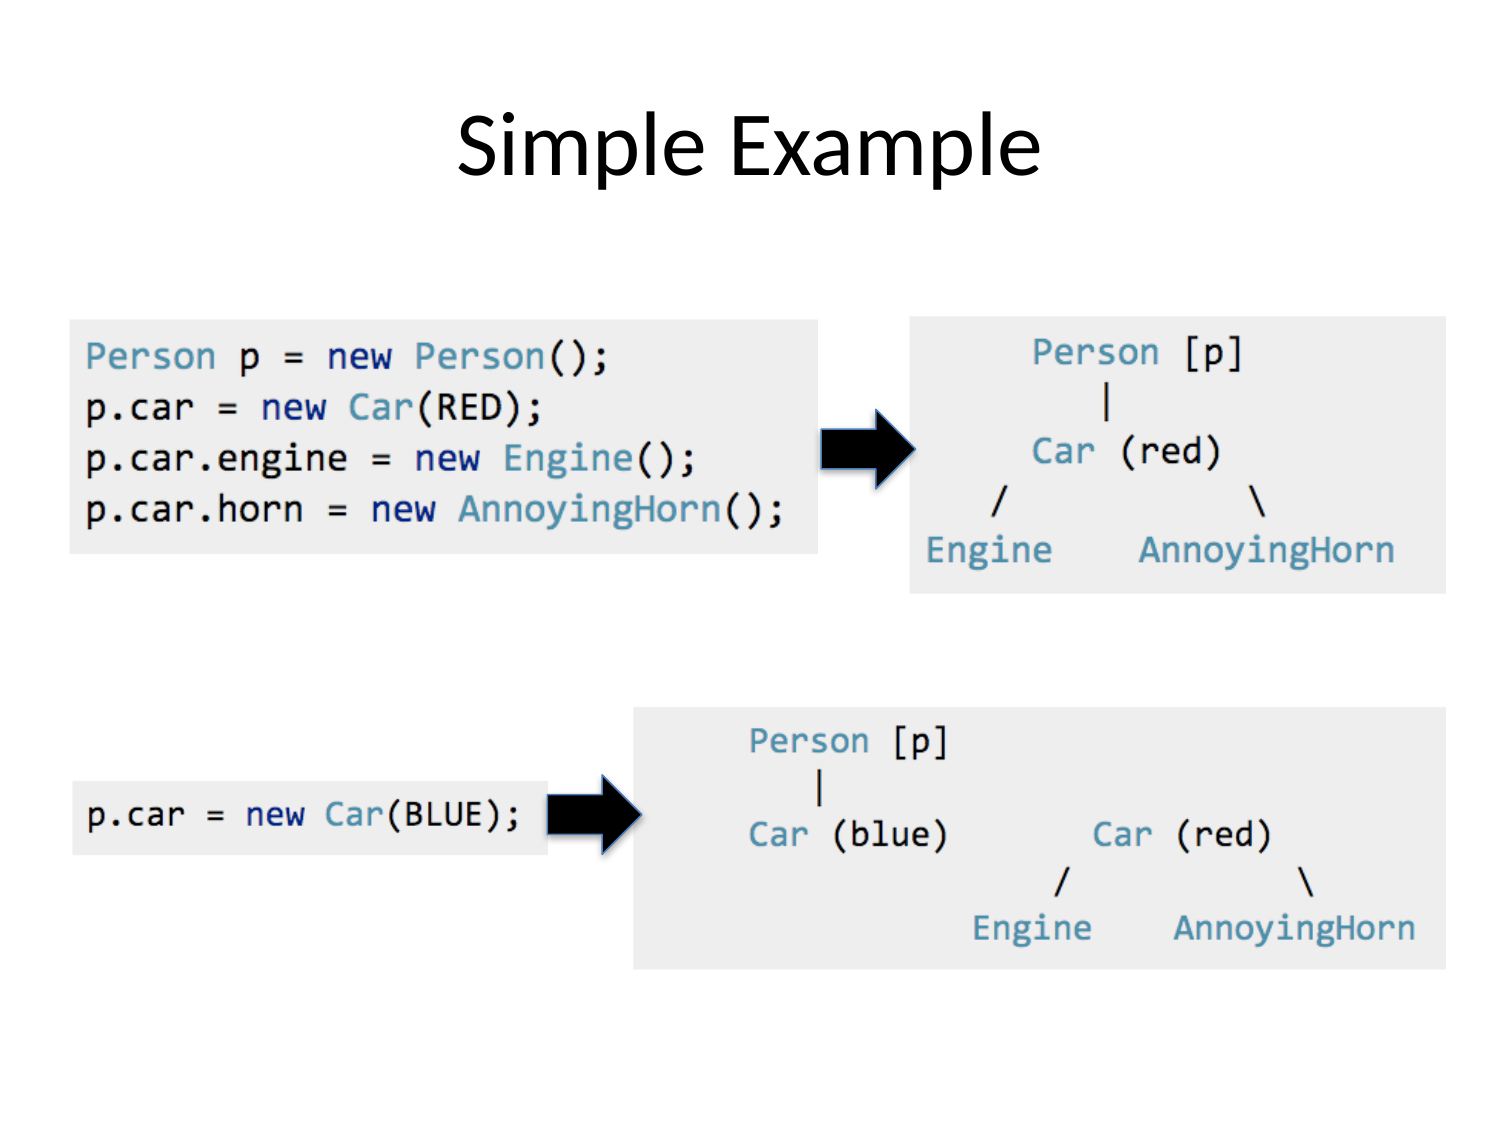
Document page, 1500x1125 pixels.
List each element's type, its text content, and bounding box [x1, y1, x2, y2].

text_box [551, 774, 620, 856]
text_box [823, 408, 886, 490]
picture [56, 309, 819, 565]
picture [56, 769, 548, 872]
title Simple Example [75, 45, 1425, 233]
picture [625, 703, 1446, 981]
picture [891, 309, 1446, 606]
